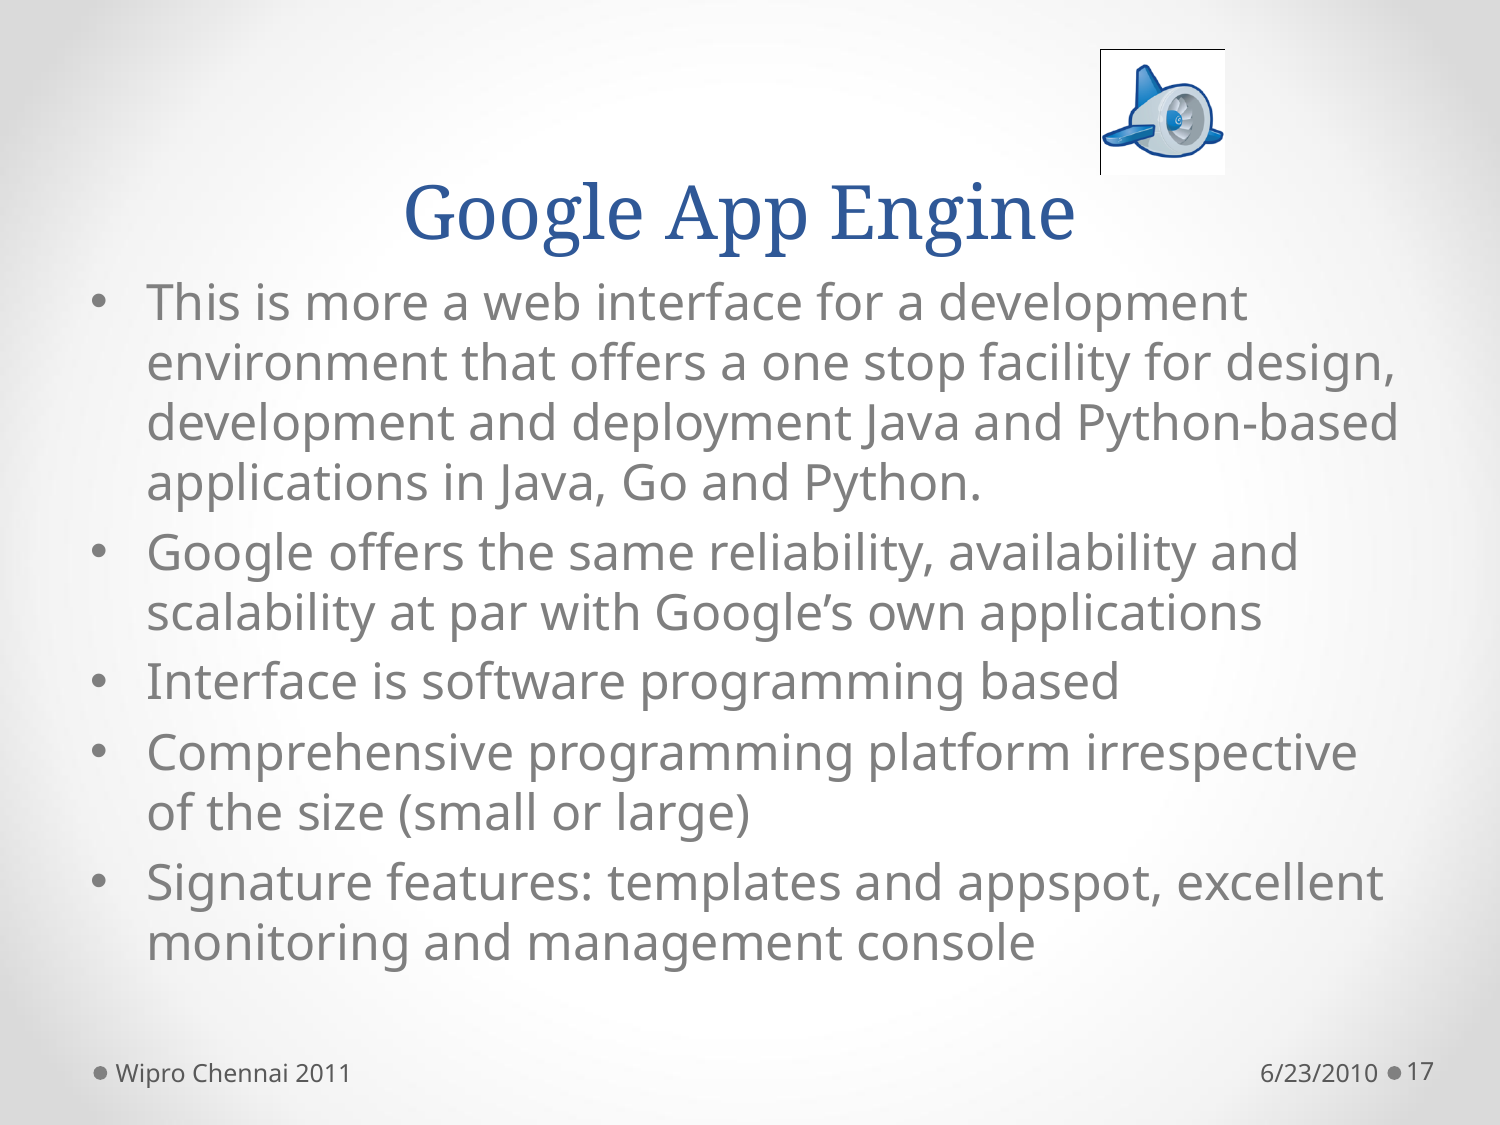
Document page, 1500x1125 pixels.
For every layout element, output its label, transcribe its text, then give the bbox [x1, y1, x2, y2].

picture [1099, 49, 1226, 176]
slide_number 17 [1401, 1042, 1494, 1103]
title Google App Engine [75, 0, 1425, 262]
list This is more a web interface for a development environment that offers a one stop facility for design, development and deployment Java and Python-based applications in Java, Go and Python. Google offers the same reliability, availability and scalability at par with Google’s own applications Interface is software programming based Comprehensive programming platform irrespective of the size (small or large) Signature features: templates and appspot, excellent monitoring and management console [75, 262, 1425, 1005]
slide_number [1043, 1042, 1386, 1103]
picture [0, 0, 1500, 1125]
footer Wipro Chennai 2011 [108, 1042, 576, 1103]
